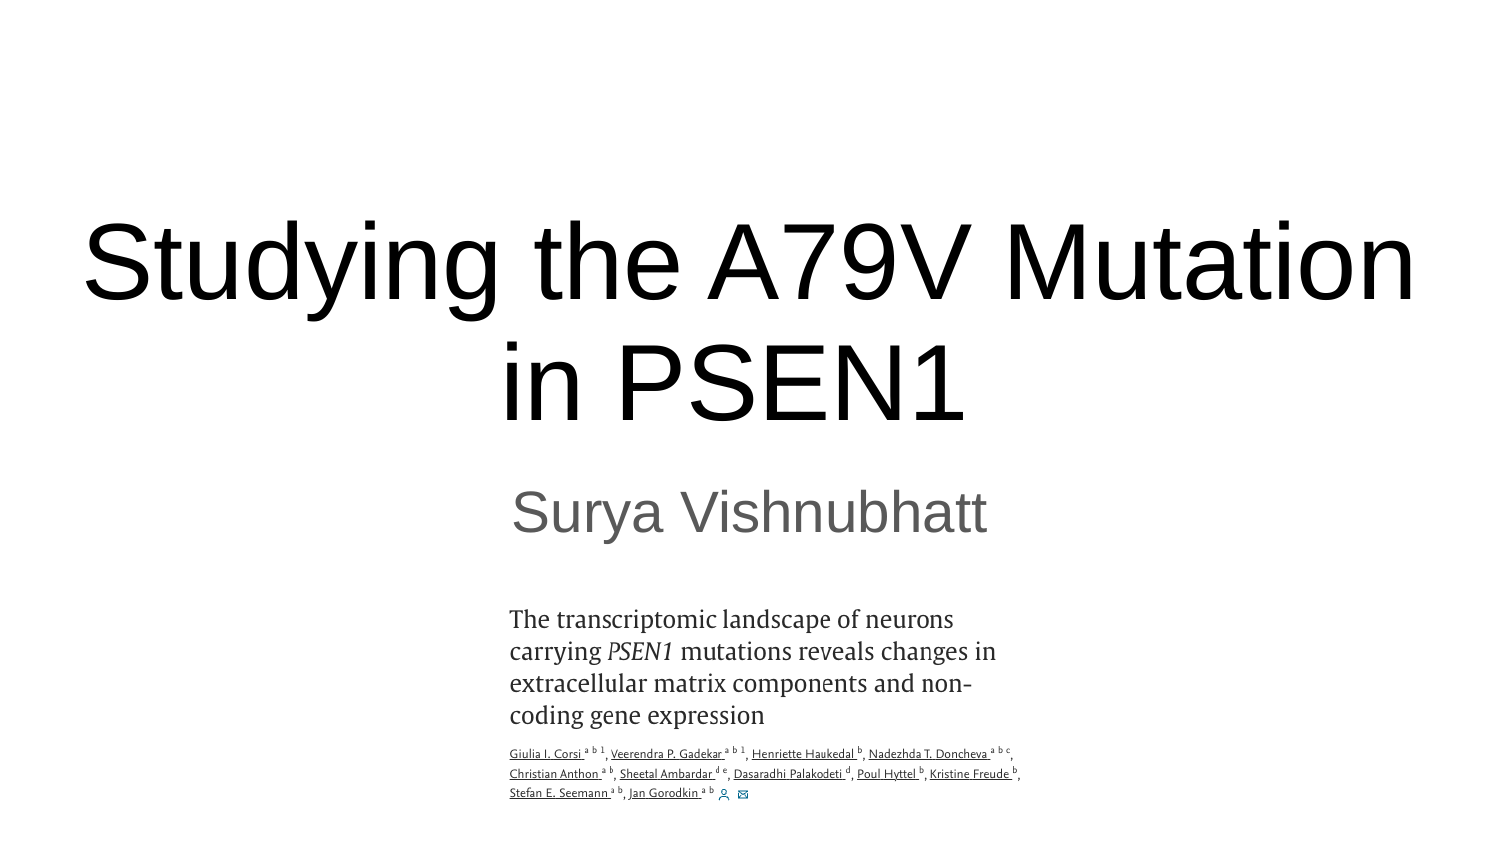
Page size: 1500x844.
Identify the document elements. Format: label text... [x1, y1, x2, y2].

subtitle Surya Vishnubhatt [51, 464, 1449, 595]
picture [506, 600, 1035, 819]
title Studying the A79V Mutation in PSEN1 [51, 122, 1449, 459]
